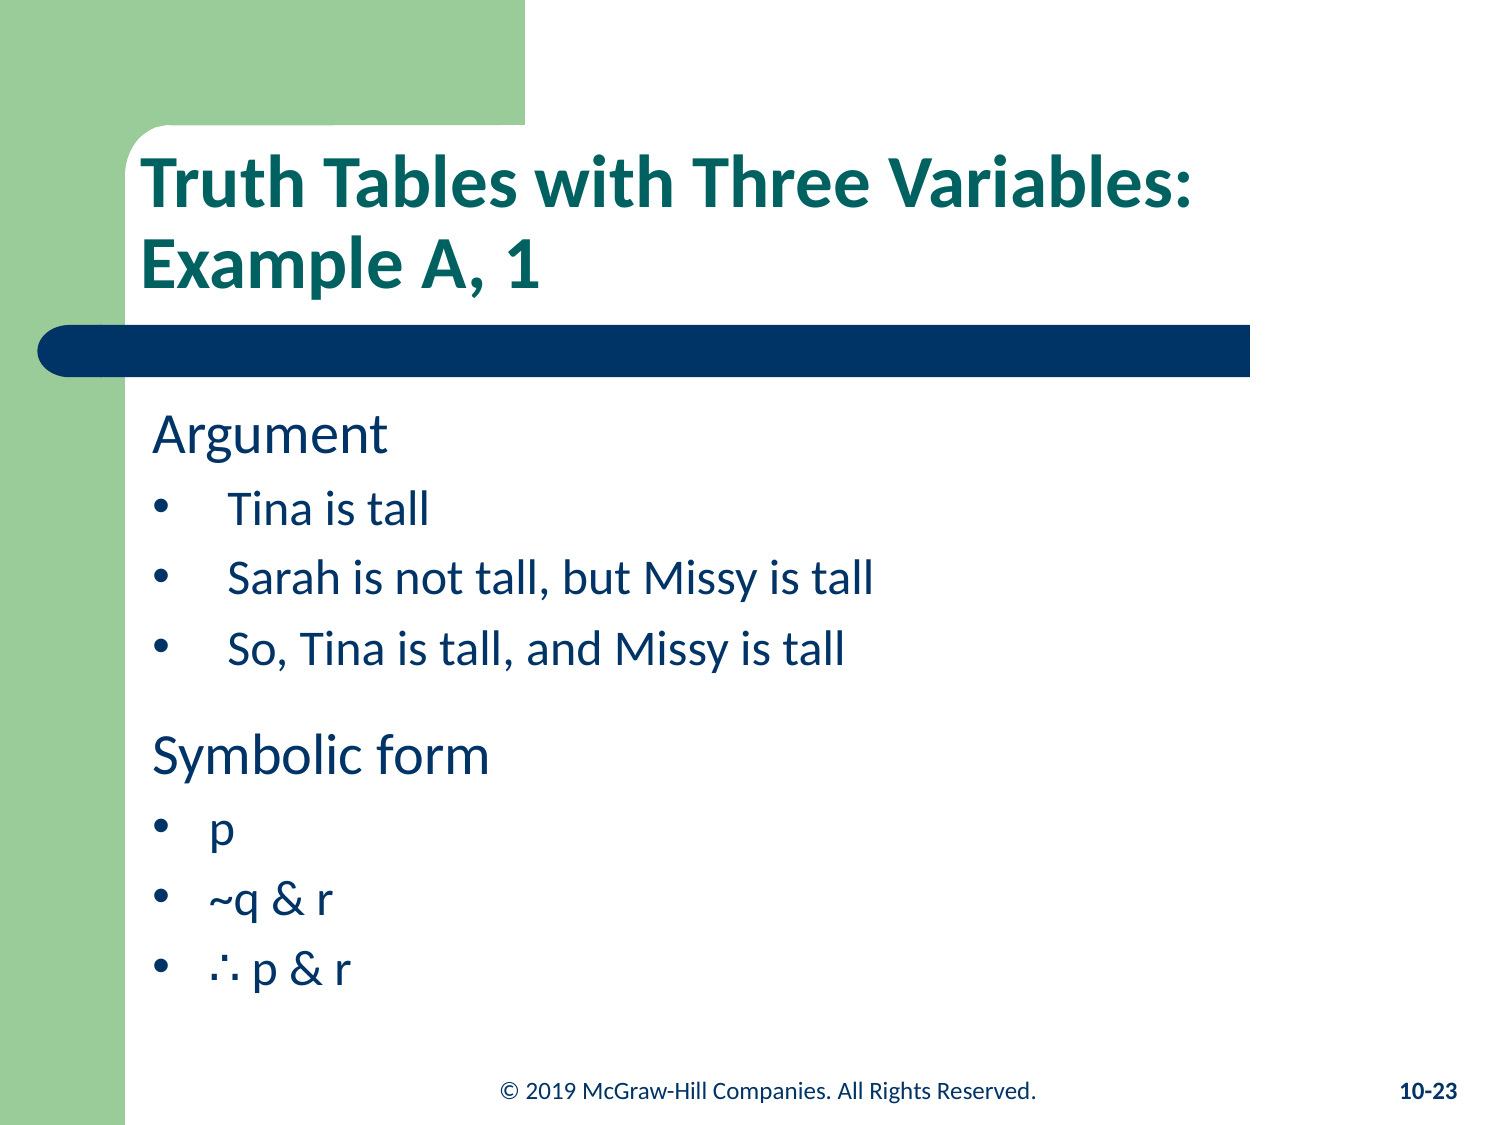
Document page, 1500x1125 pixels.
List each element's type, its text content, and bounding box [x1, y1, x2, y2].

list Argument Tina is tall Sarah is not tall, but Missy is tall So, Tina is tall, and Missy is tall Symbolic form p ~q & r ∴ p & r [137, 387, 1400, 999]
title Truth Tables with Three Variables: Example A, 1 [125, 125, 1425, 313]
